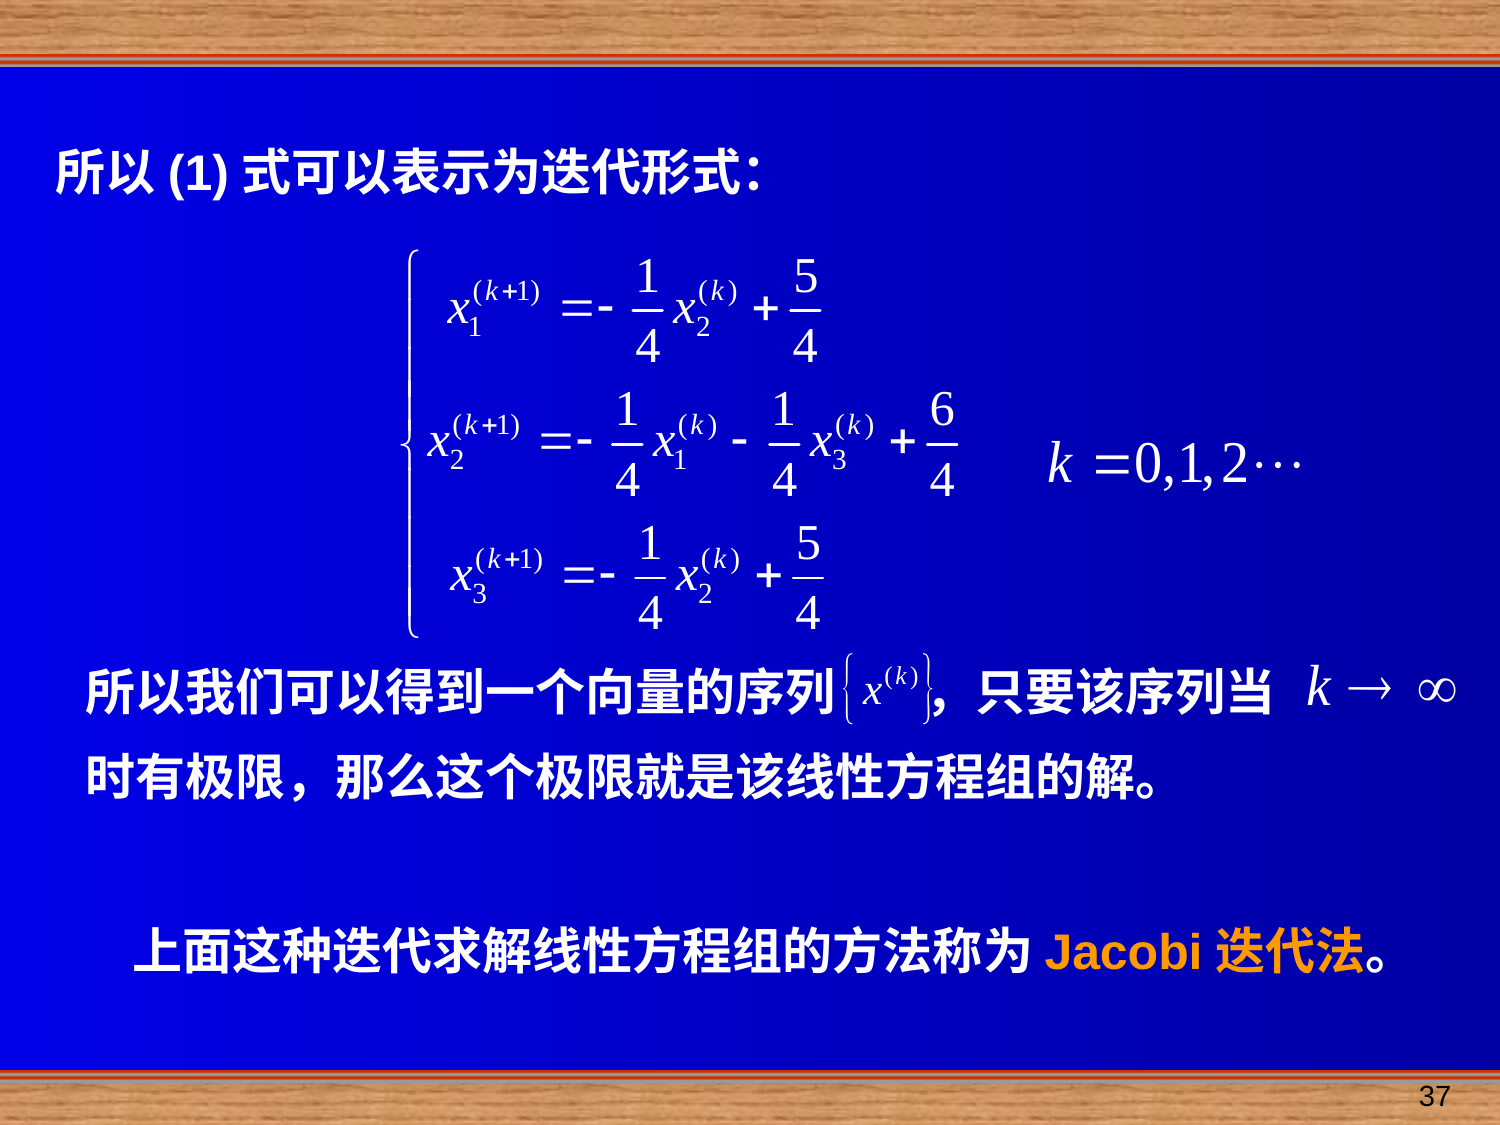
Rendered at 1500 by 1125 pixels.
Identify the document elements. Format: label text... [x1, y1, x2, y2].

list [1039, 428, 1312, 499]
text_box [389, 239, 964, 647]
picture [0, 1070, 1500, 1125]
text_box 上面这种迭代求解线性方程组的方法称为Jacobi迭代法。 [117, 912, 1500, 988]
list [837, 652, 945, 732]
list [1298, 652, 1465, 718]
picture [0, 0, 1500, 67]
text_box 所以(1)式可以表示为迭代形式： [41, 132, 1418, 208]
text_box 所以我们可以得到一个向量的序列 ，只要该序列当 时有极限，那么这个极限就是该线性方程组的解。 [70, 652, 1447, 813]
